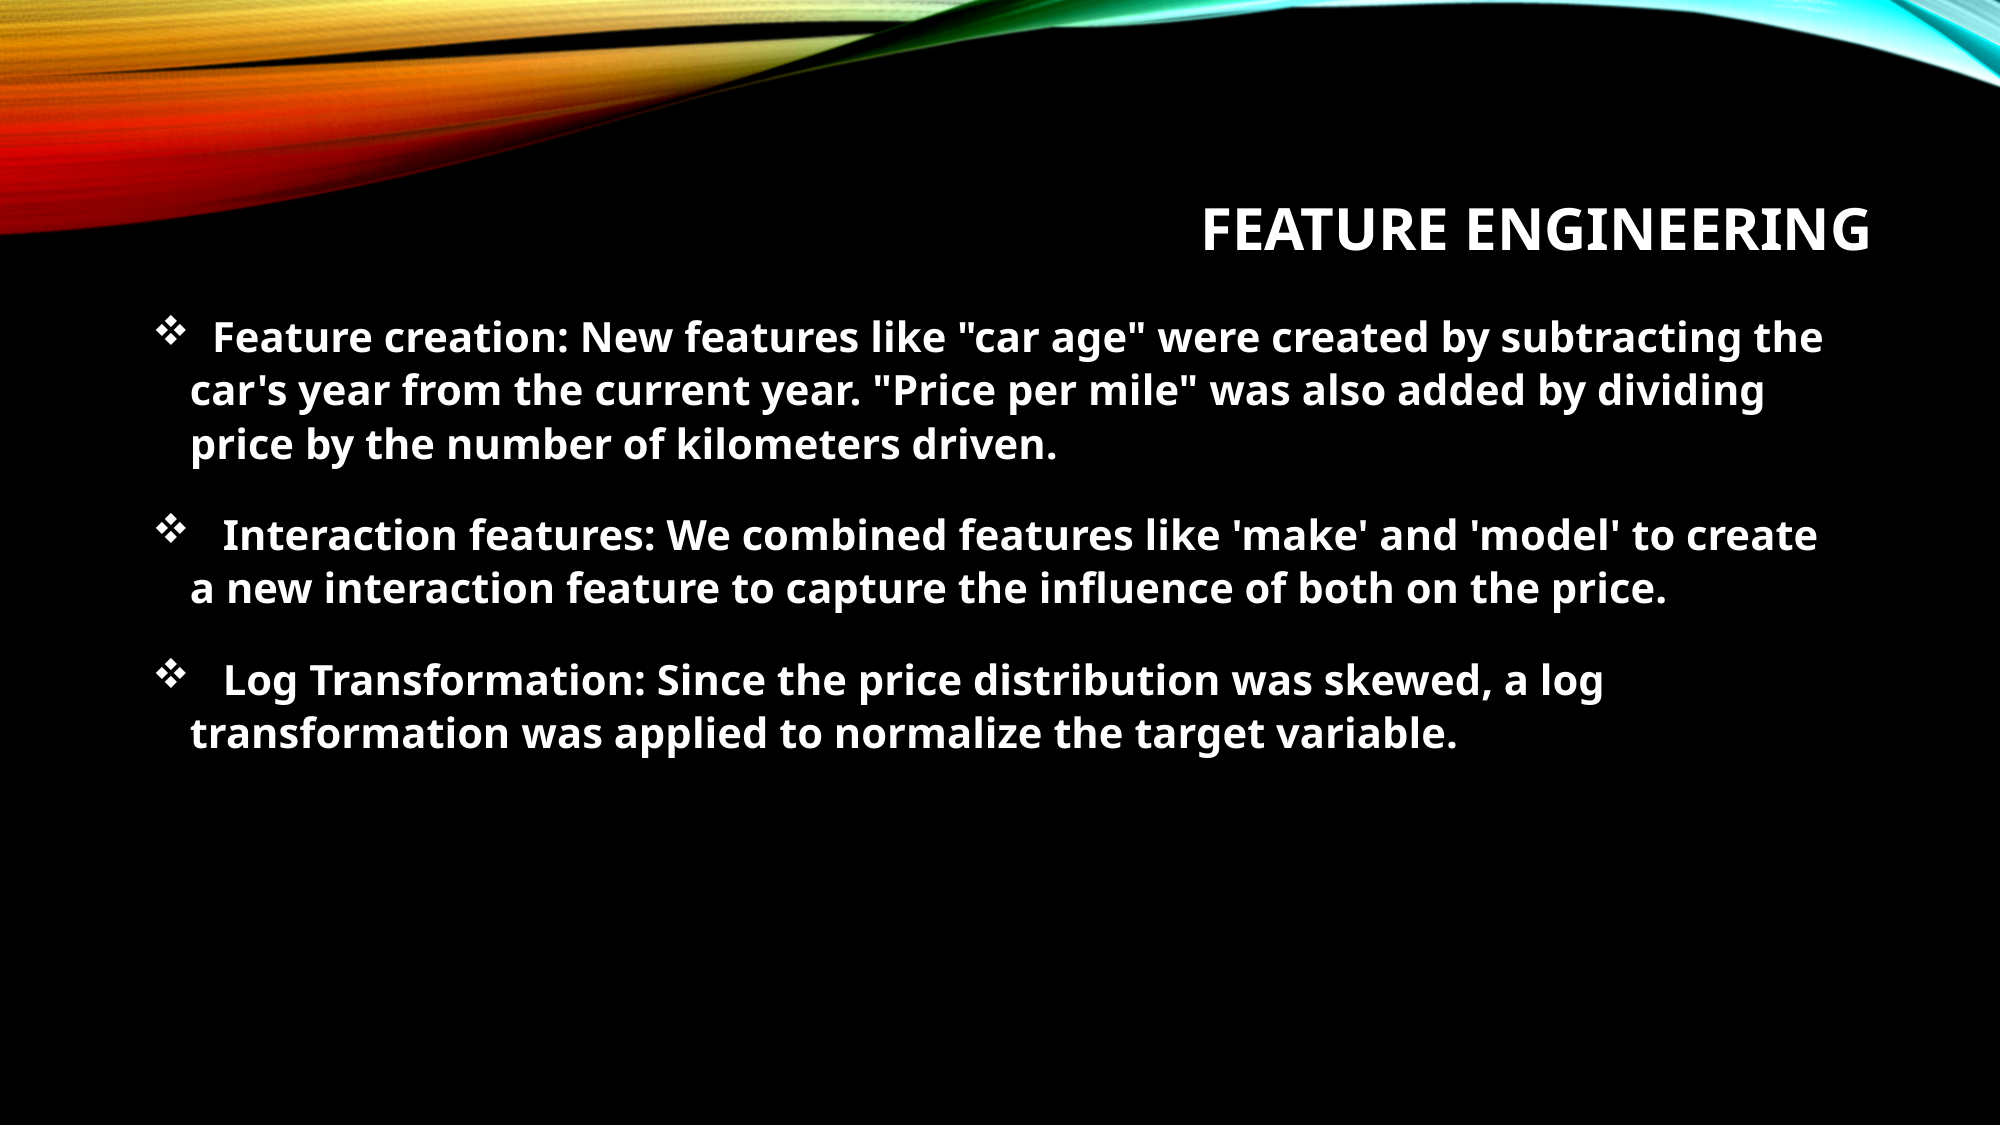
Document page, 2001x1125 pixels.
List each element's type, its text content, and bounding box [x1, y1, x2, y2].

list Feature creation: New features like "car age" were created by subtracting the car's year from the current year. "Price per mile" was also added by dividing price by the number of kilometers driven. Interaction features: We combined features like 'make' and 'model' to create a new interaction feature to capture the influence of both on the price. Log Transformation: Since the price distribution was skewed, a log transformation was applied to normalize the target variable. [137, 299, 1863, 1083]
title Feature Engineering [474, 125, 1888, 338]
picture [0, 0, 2000, 237]
